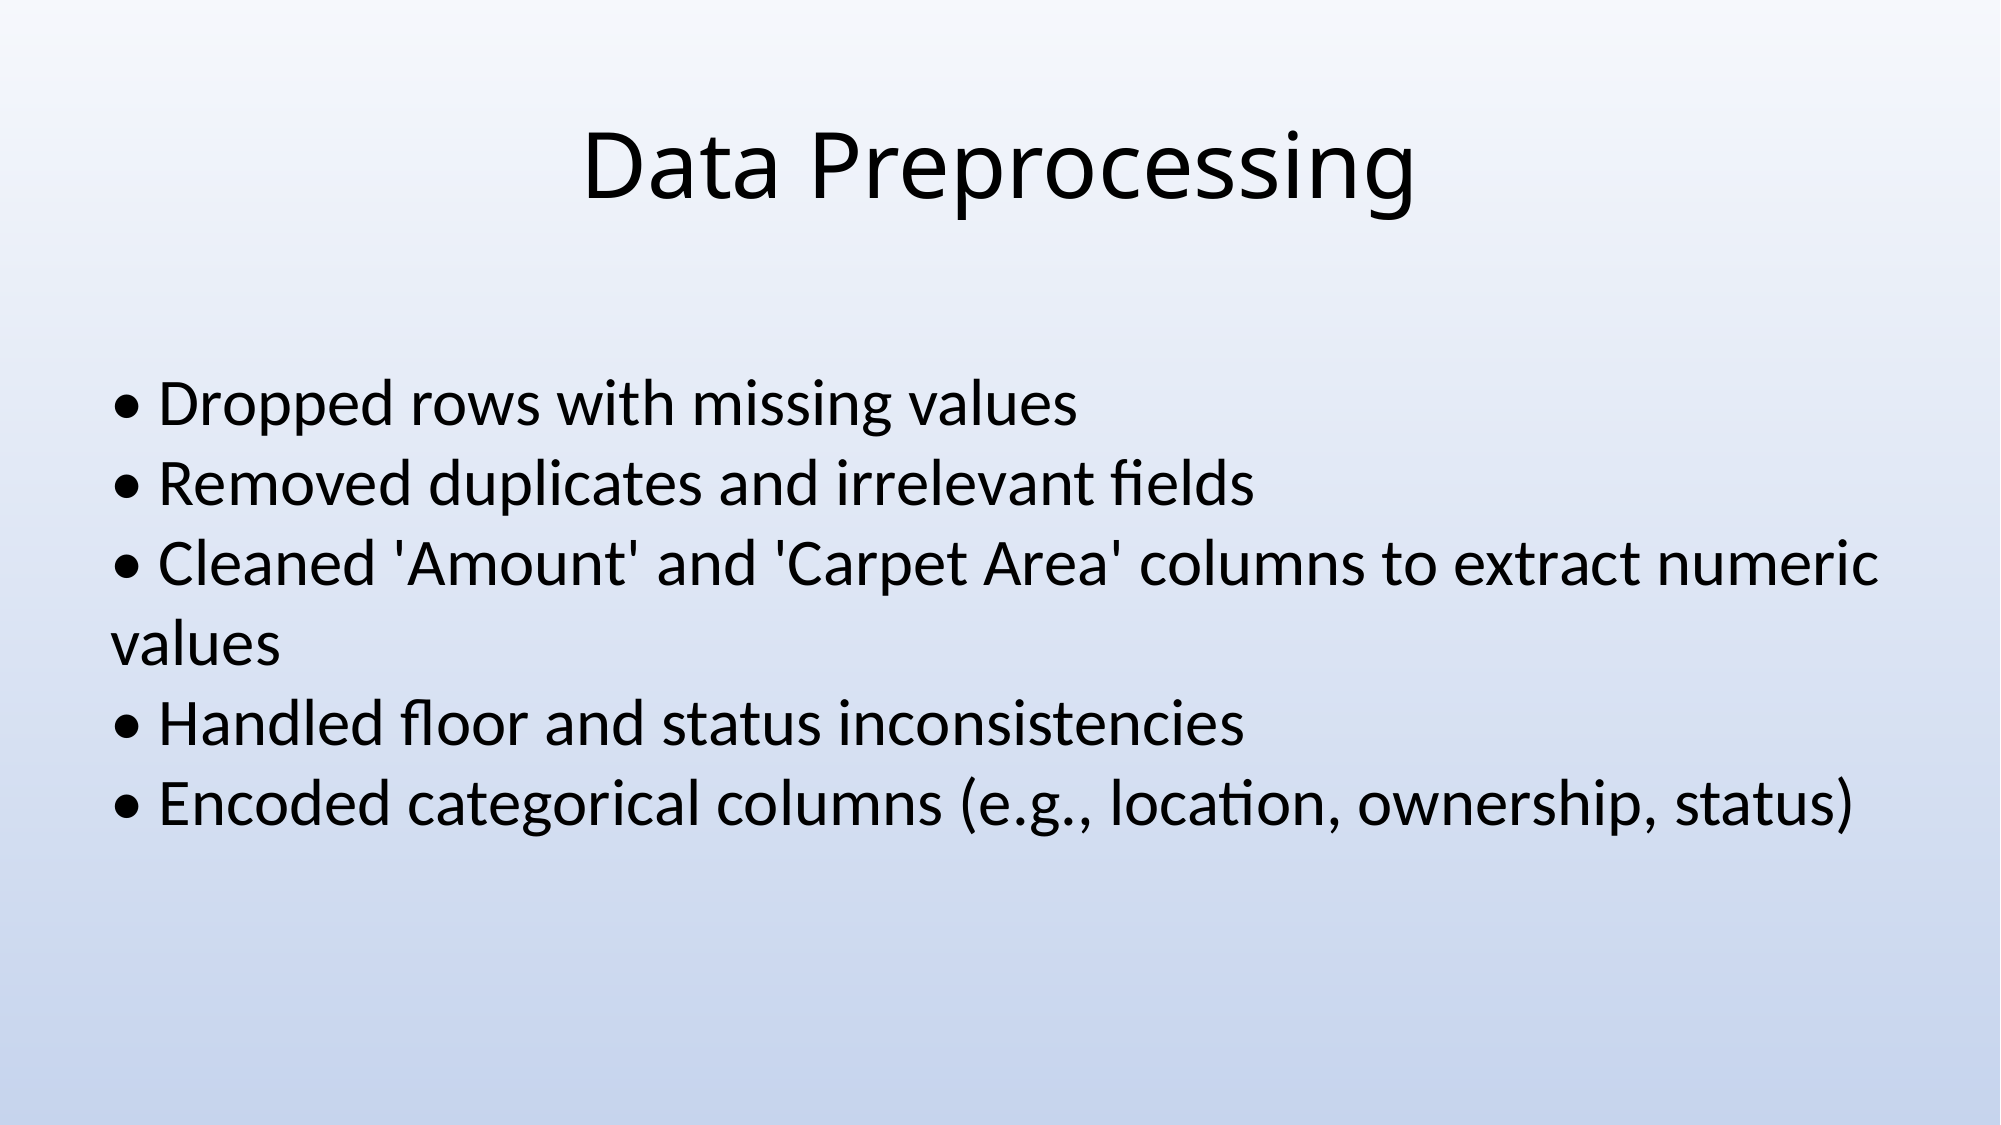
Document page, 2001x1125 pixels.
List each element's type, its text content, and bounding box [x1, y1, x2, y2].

text_box • Dropped rows with missing values • Removed duplicates and irrelevant fields • Cleaned 'Amount' and 'Carpet Area' columns to extract numeric values • Handled floor and status inconsistencies • Encoded categorical columns (e.g., location, ownership, status) [95, 351, 1950, 846]
title Data Preprocessing [137, 59, 1863, 278]
